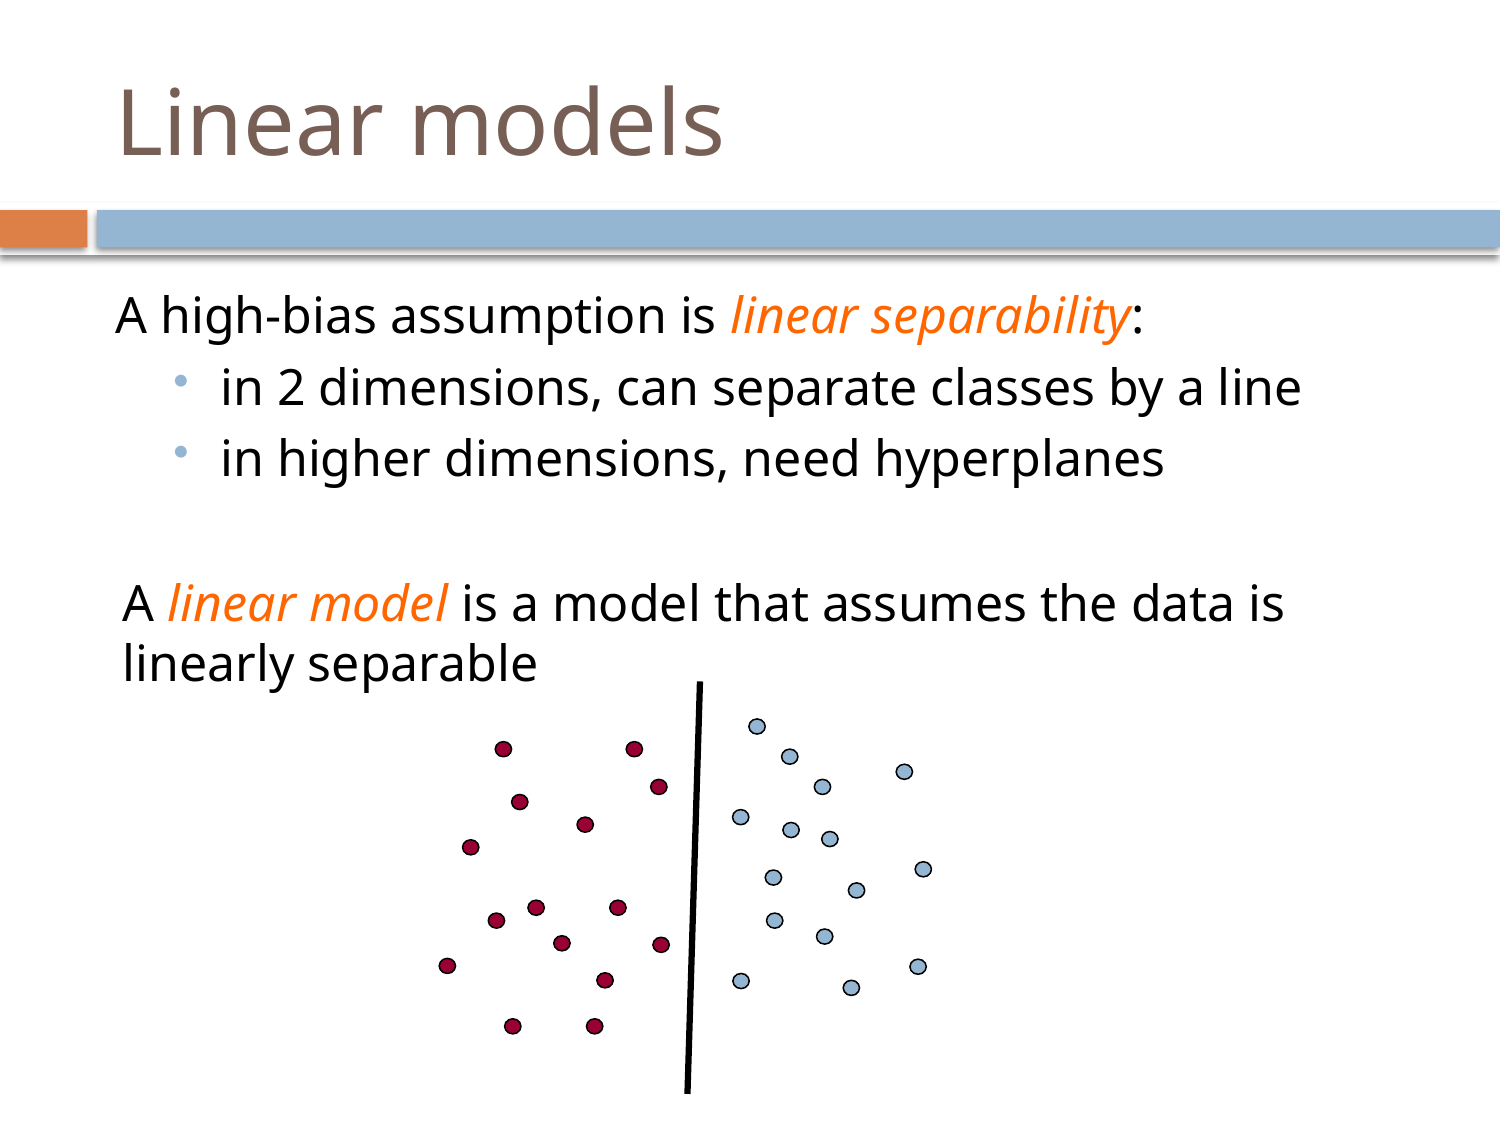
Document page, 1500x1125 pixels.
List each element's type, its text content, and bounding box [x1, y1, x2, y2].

text_box [488, 913, 505, 929]
text_box [504, 1018, 521, 1034]
text_box [439, 958, 456, 974]
text_box [511, 794, 528, 810]
text_box [848, 882, 865, 898]
text_box [732, 973, 750, 989]
text_box [577, 817, 594, 833]
text_box [495, 741, 512, 757]
text_box [766, 913, 783, 929]
text_box [843, 980, 860, 996]
text_box [626, 741, 643, 757]
text_box [816, 928, 833, 945]
text_box [821, 831, 839, 847]
text_box [814, 779, 831, 795]
text_box [462, 839, 479, 855]
text_box [553, 935, 571, 951]
text_box [586, 1018, 603, 1034]
text_box [909, 959, 927, 975]
list A high-bias assumption is linear separability: in 2 dimensions, can separate classes by a line in higher dimensions, need hyperplanes A linear model is a model that assumes the data is linearly separable [100, 276, 1376, 539]
text_box [652, 937, 670, 953]
text_box [748, 718, 766, 735]
text_box [896, 764, 913, 780]
title Linear models [100, 37, 1438, 200]
text_box [781, 749, 798, 765]
text_box [765, 870, 782, 886]
text_box [596, 972, 614, 988]
text_box [732, 809, 749, 825]
text_box [527, 900, 545, 916]
text_box [782, 822, 800, 838]
text_box [650, 779, 668, 795]
text_box [915, 861, 932, 877]
text_box [609, 900, 627, 916]
